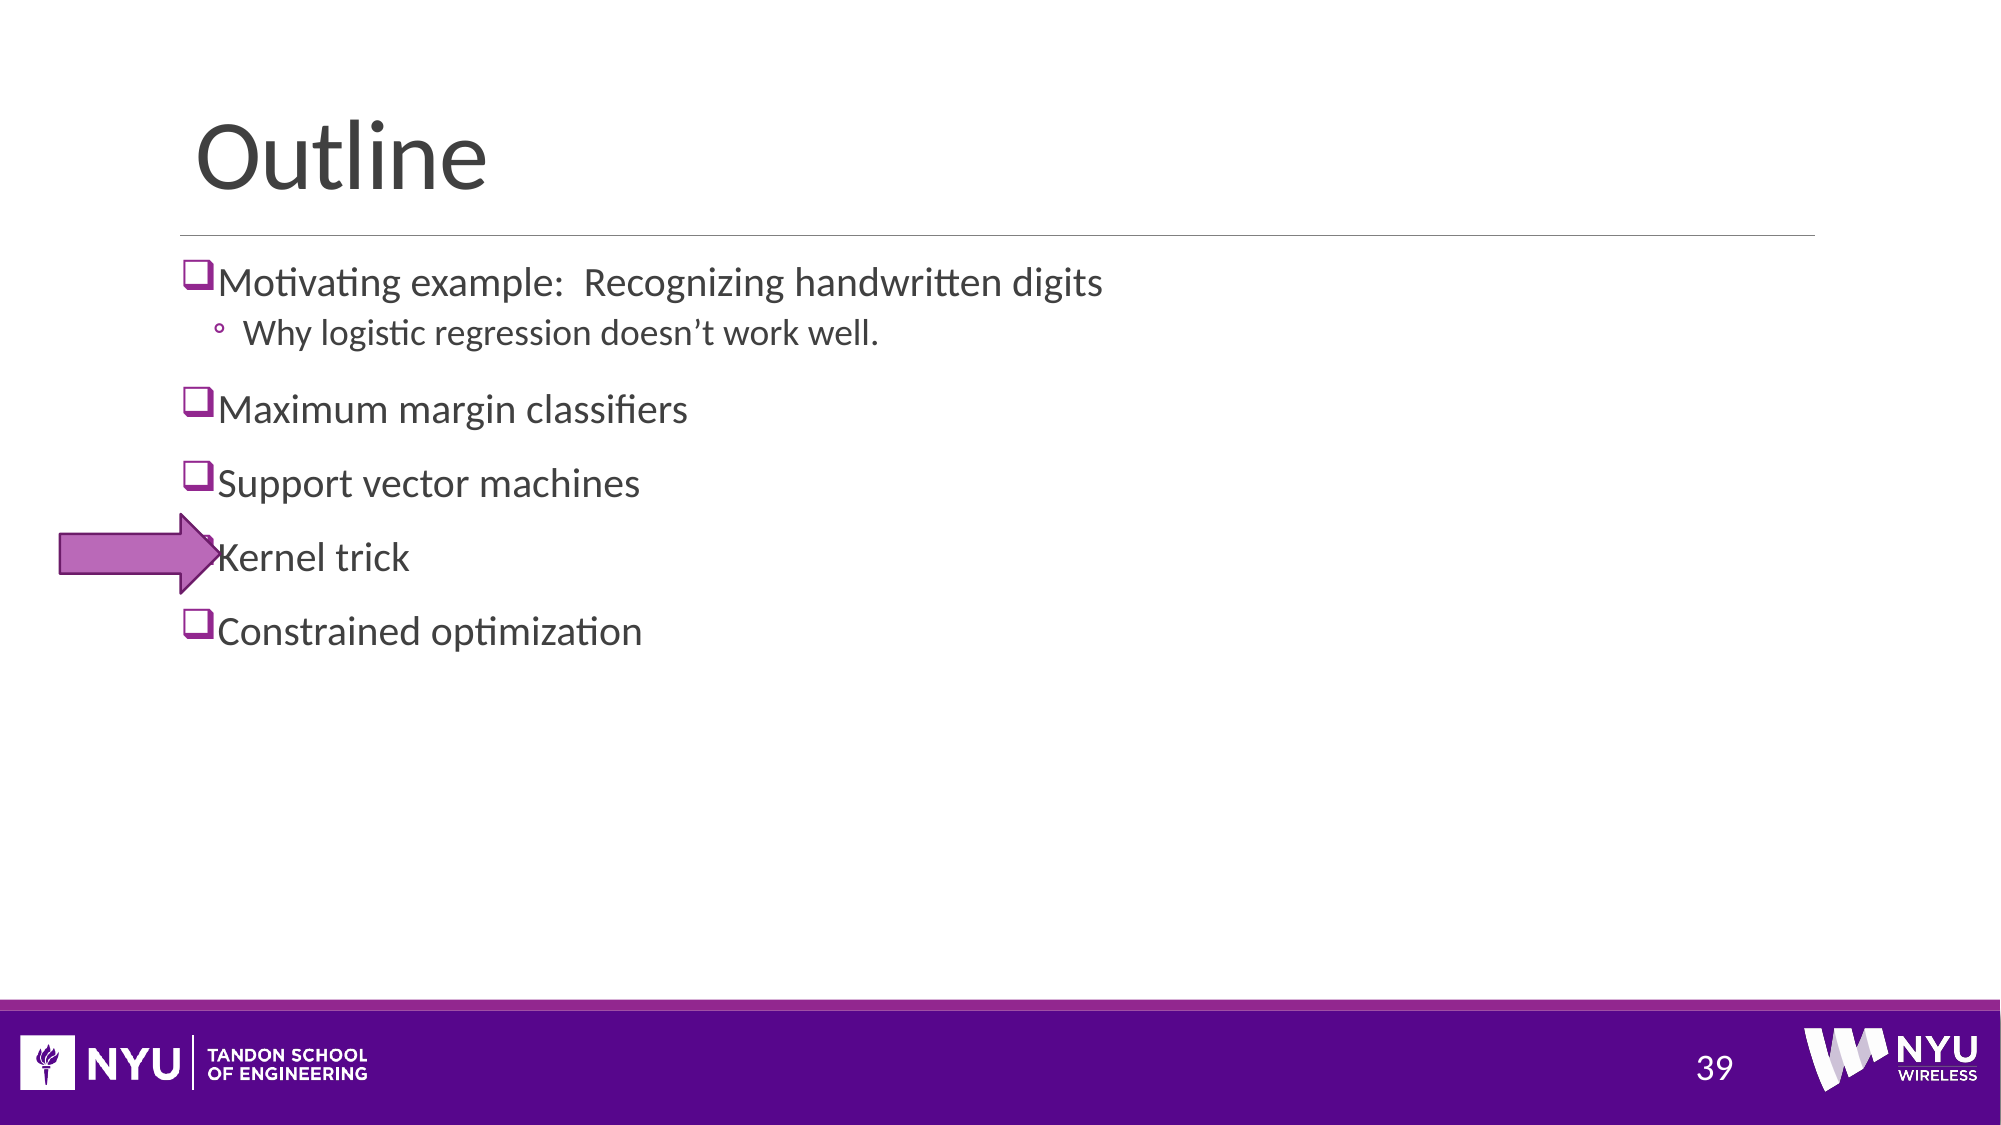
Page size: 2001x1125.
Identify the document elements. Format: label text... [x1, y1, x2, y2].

title Outline [180, 47, 1830, 218]
text_box [58, 512, 222, 595]
list Motivating example: Recognizing handwritten digits Why logistic regression doesn’t work well. Maximum margin classifiers Support vector machines Kernel trick Constrained optimization [180, 252, 1830, 963]
slide_number 39 [1533, 1035, 1749, 1096]
